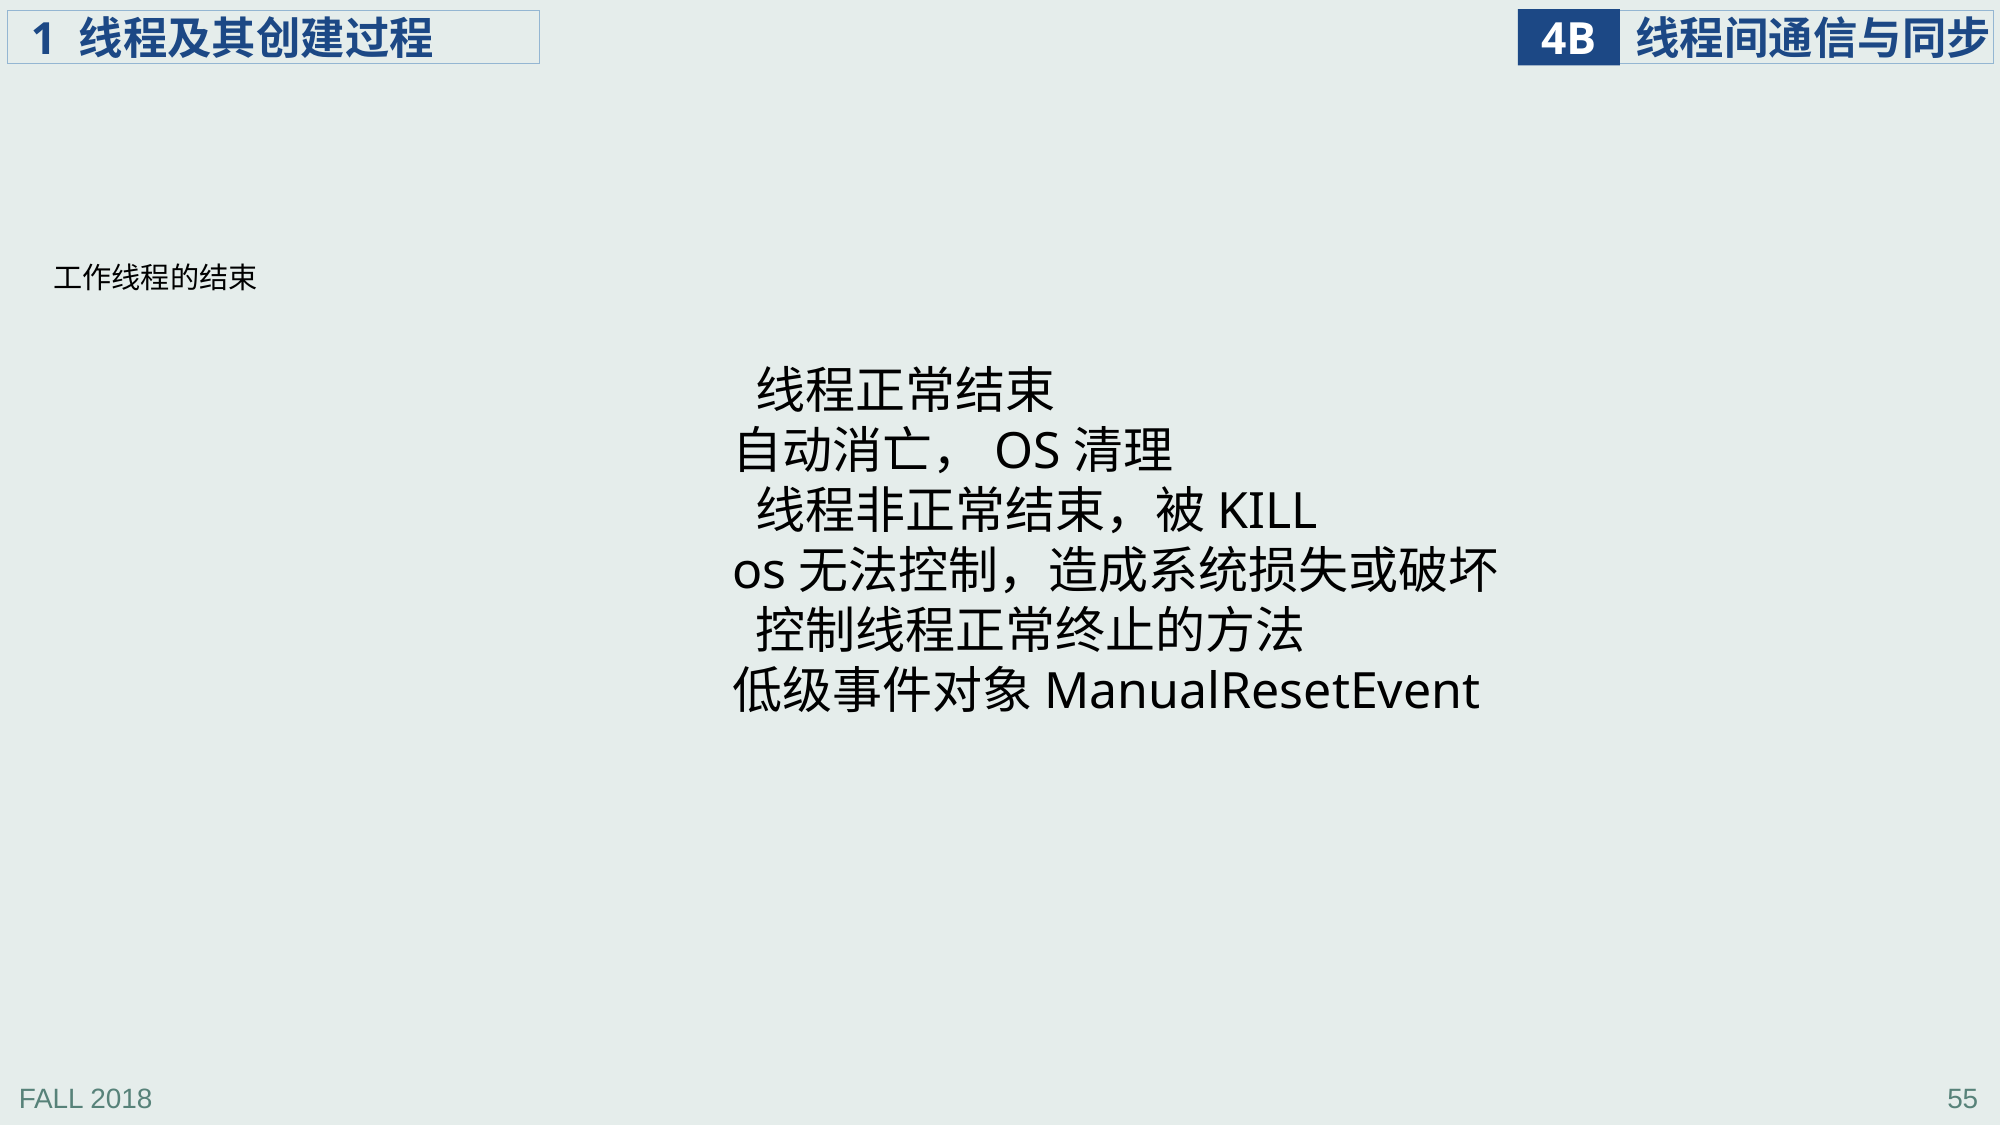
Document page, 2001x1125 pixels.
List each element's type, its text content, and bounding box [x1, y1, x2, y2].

title 工作线程的结束 [41, 214, 753, 340]
list 线程正常结束 自动消亡，OS清理 线程非正常结束，被KILL os无法控制，造成系统损失或破坏 控制线程正常终止的方法 低级事件对象ManualResetEvent [721, 352, 1796, 958]
